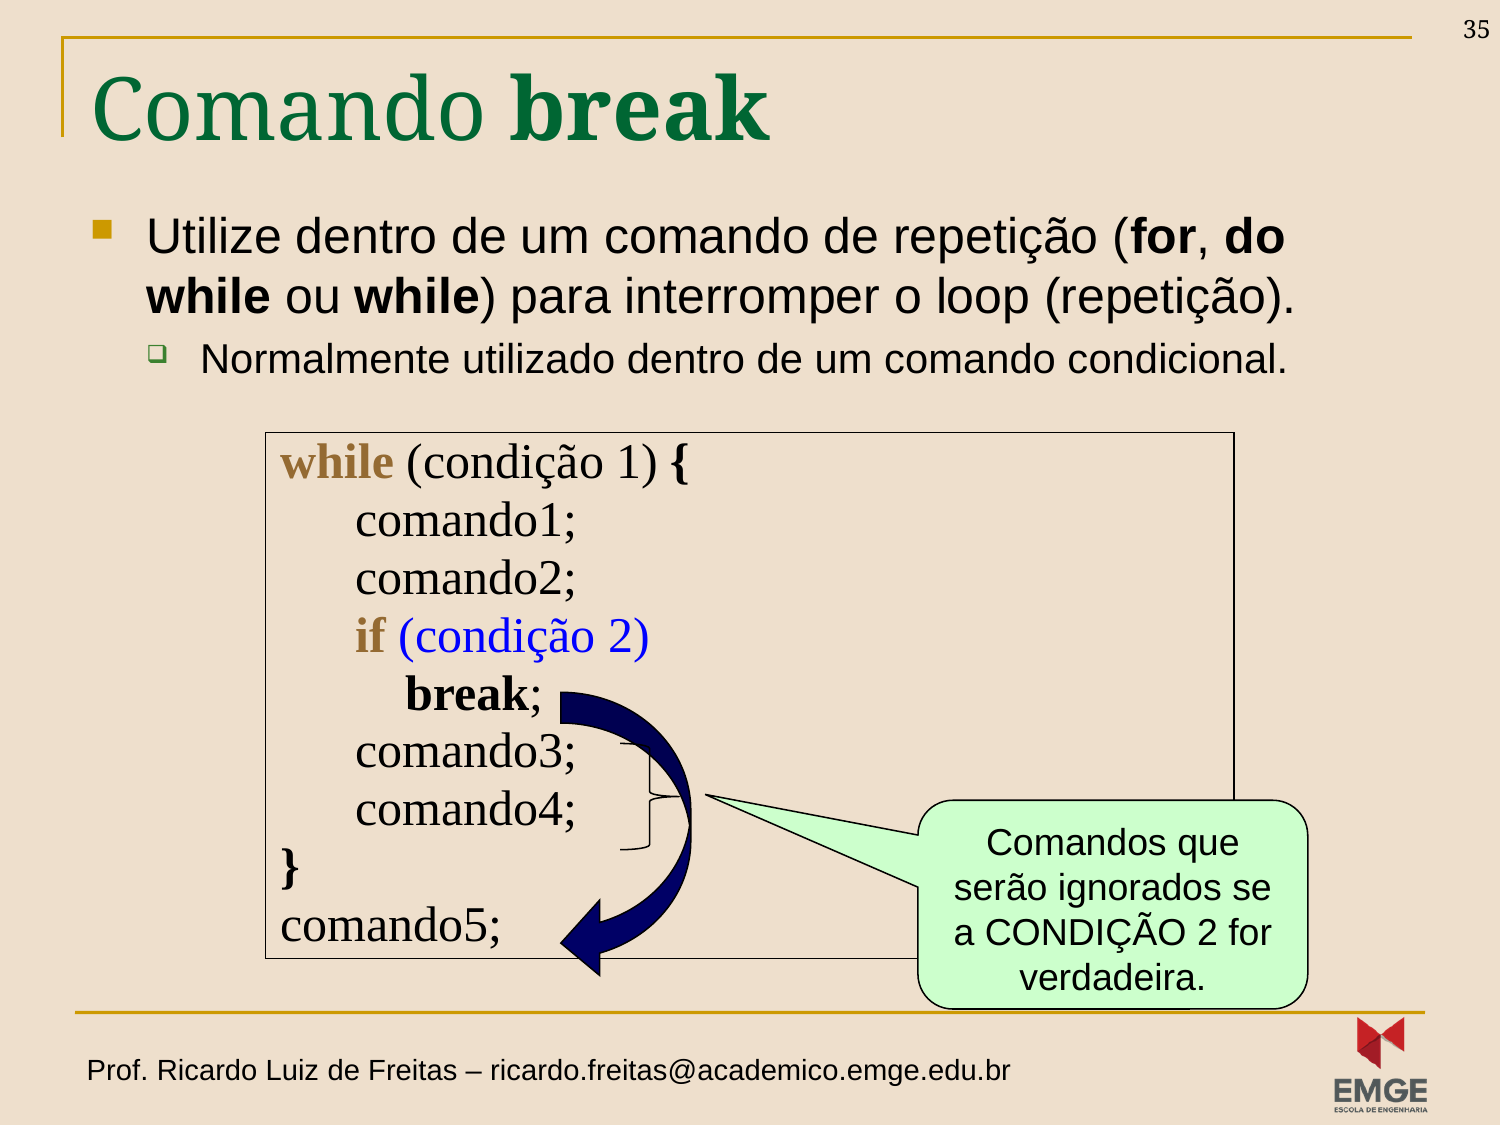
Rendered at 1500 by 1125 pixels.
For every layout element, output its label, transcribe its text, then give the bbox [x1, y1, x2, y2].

slide_number 35 [1392, 0, 1500, 55]
text_box [560, 692, 691, 976]
text_box [620, 743, 680, 850]
text_box while (condição 1) { comando1; comando2; if (condição 2) break; comando3; comando4; } comando5; [265, 432, 1235, 959]
picture [1328, 1012, 1433, 1116]
title Comando break [75, 45, 1425, 196]
text_box Comandos que serão ignorados se a CONDIÇÃO 2 for verdadeira. [705, 794, 1308, 1010]
list Utilize dentro de um comando de repetição (for, do while ou while) para interromper o loop (repetição). Normalmente utilizado dentro de um comando condicional. [75, 196, 1425, 579]
